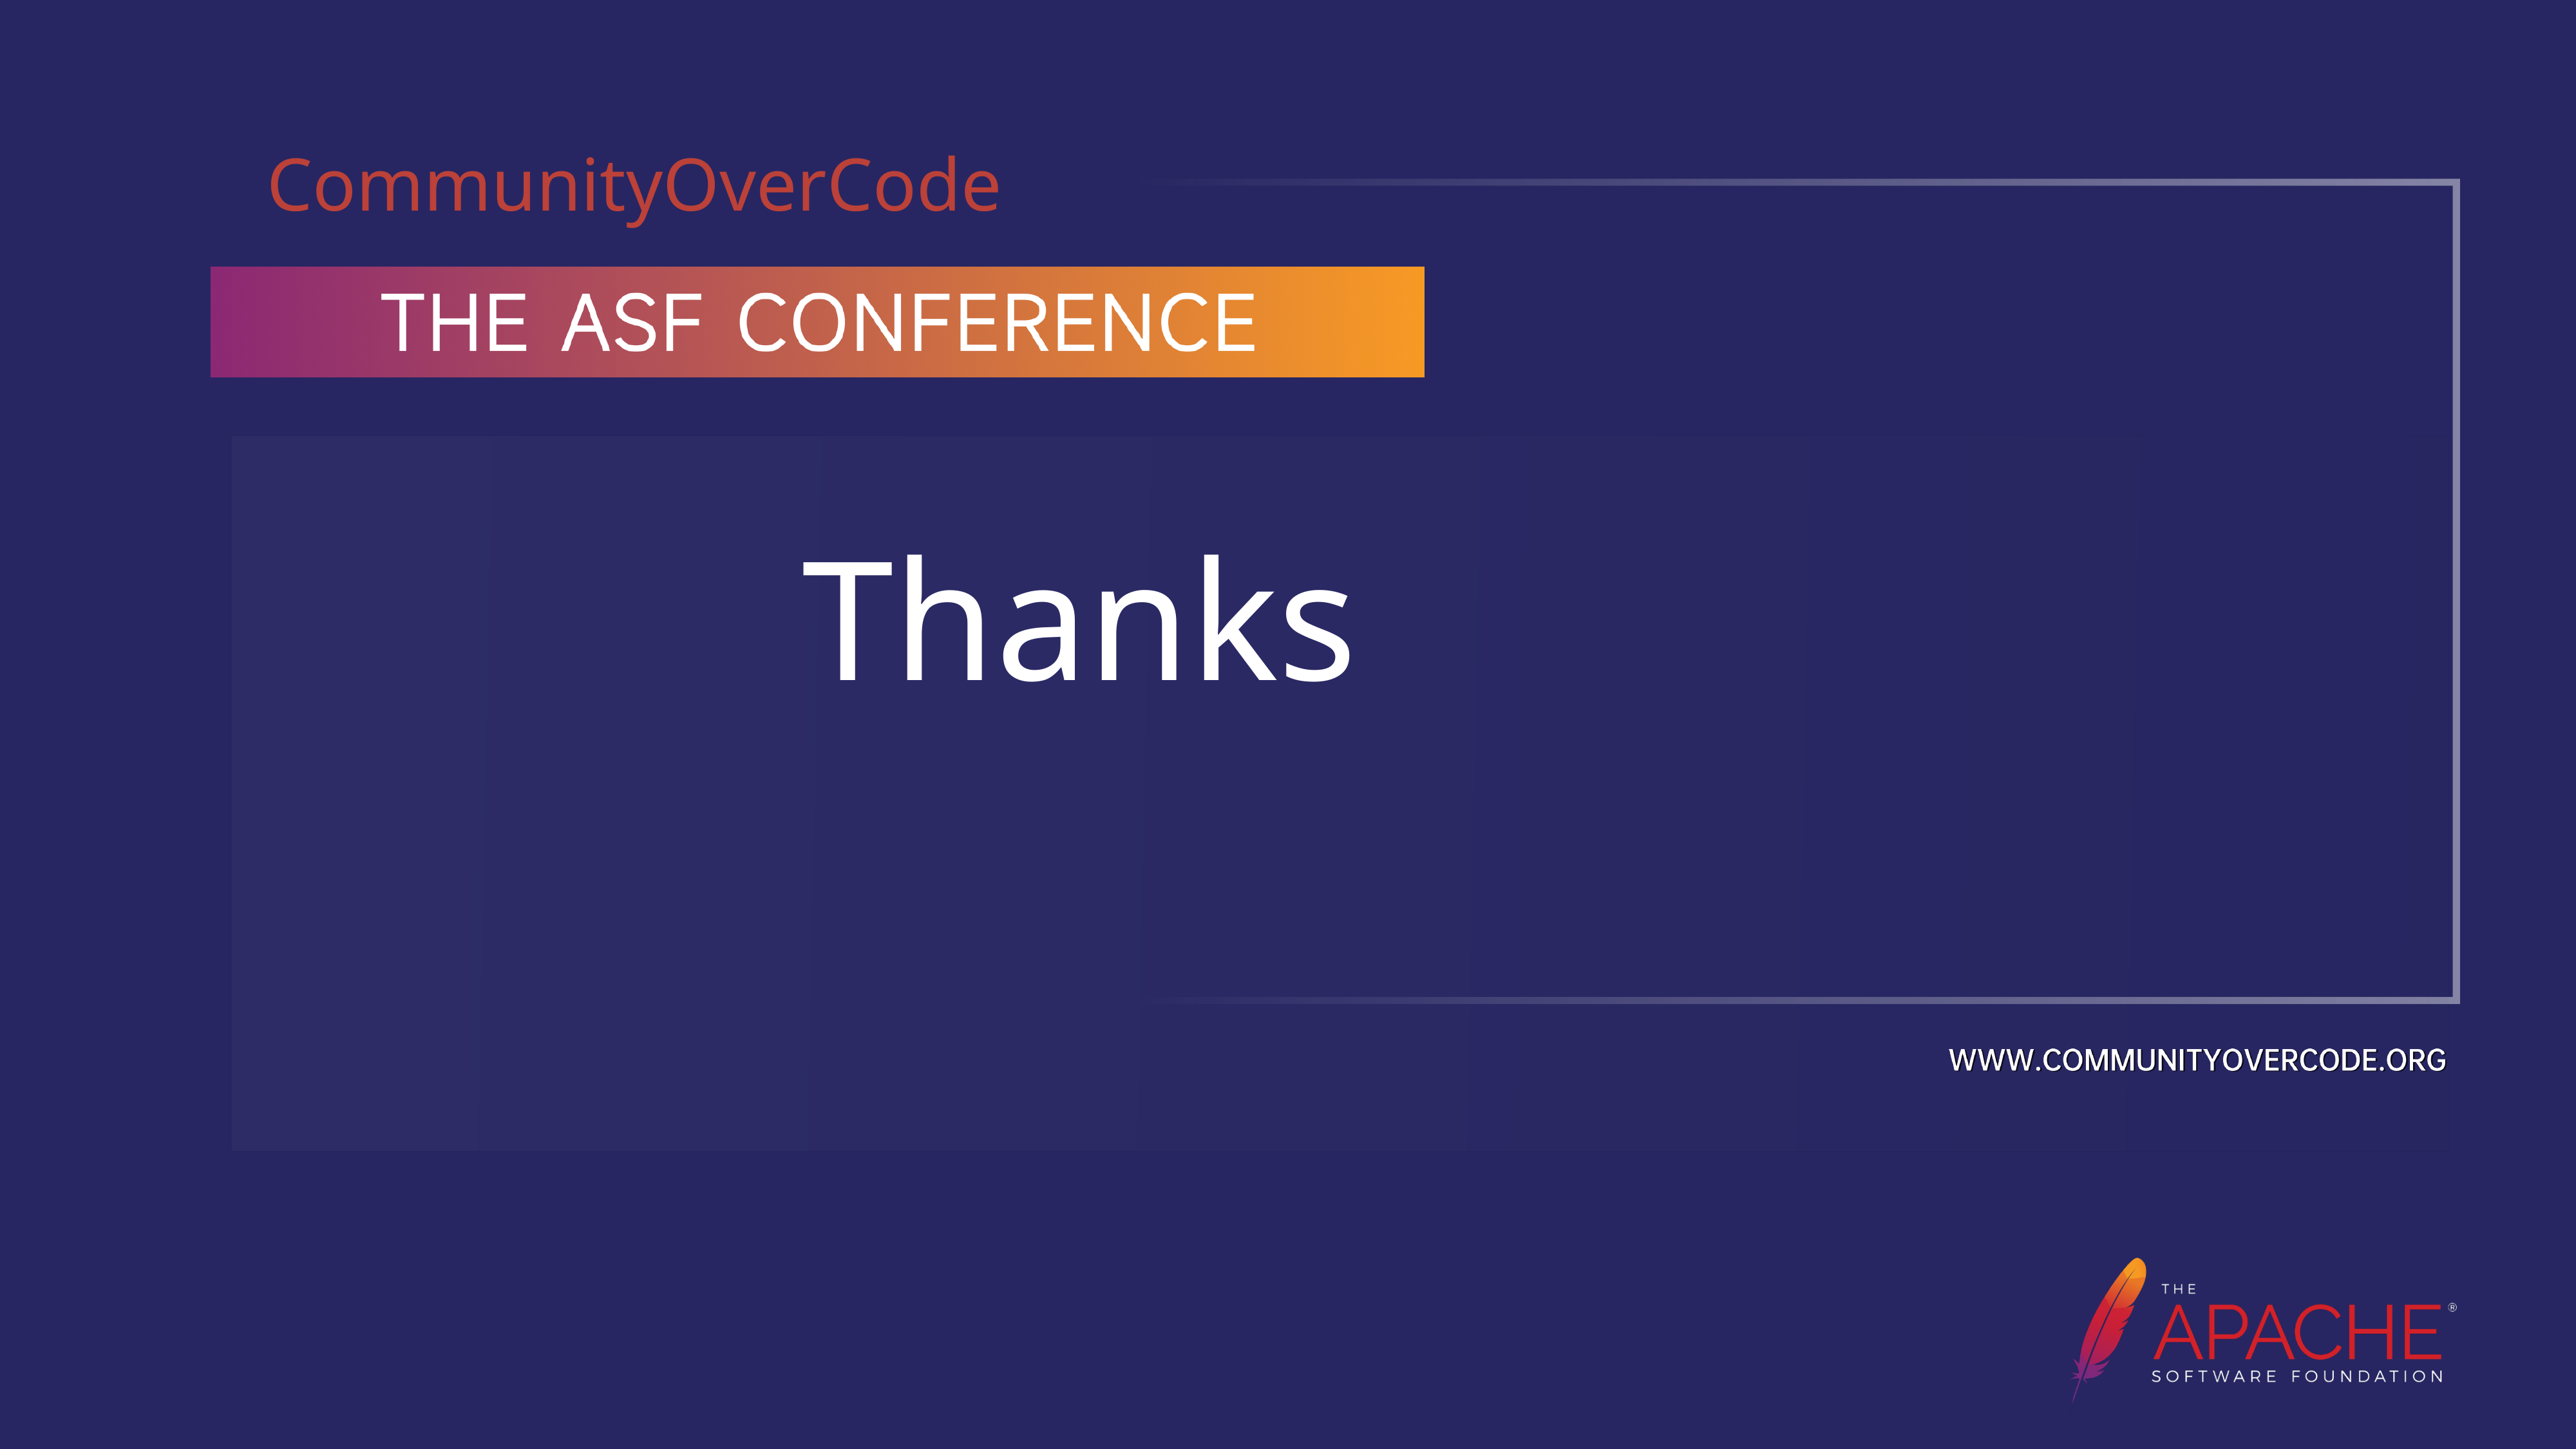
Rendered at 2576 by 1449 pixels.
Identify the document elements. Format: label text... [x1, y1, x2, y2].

list Thanks [796, 508, 1475, 720]
picture [1949, 1048, 2447, 1072]
picture [211, 267, 1425, 377]
picture [2067, 1258, 2457, 1417]
